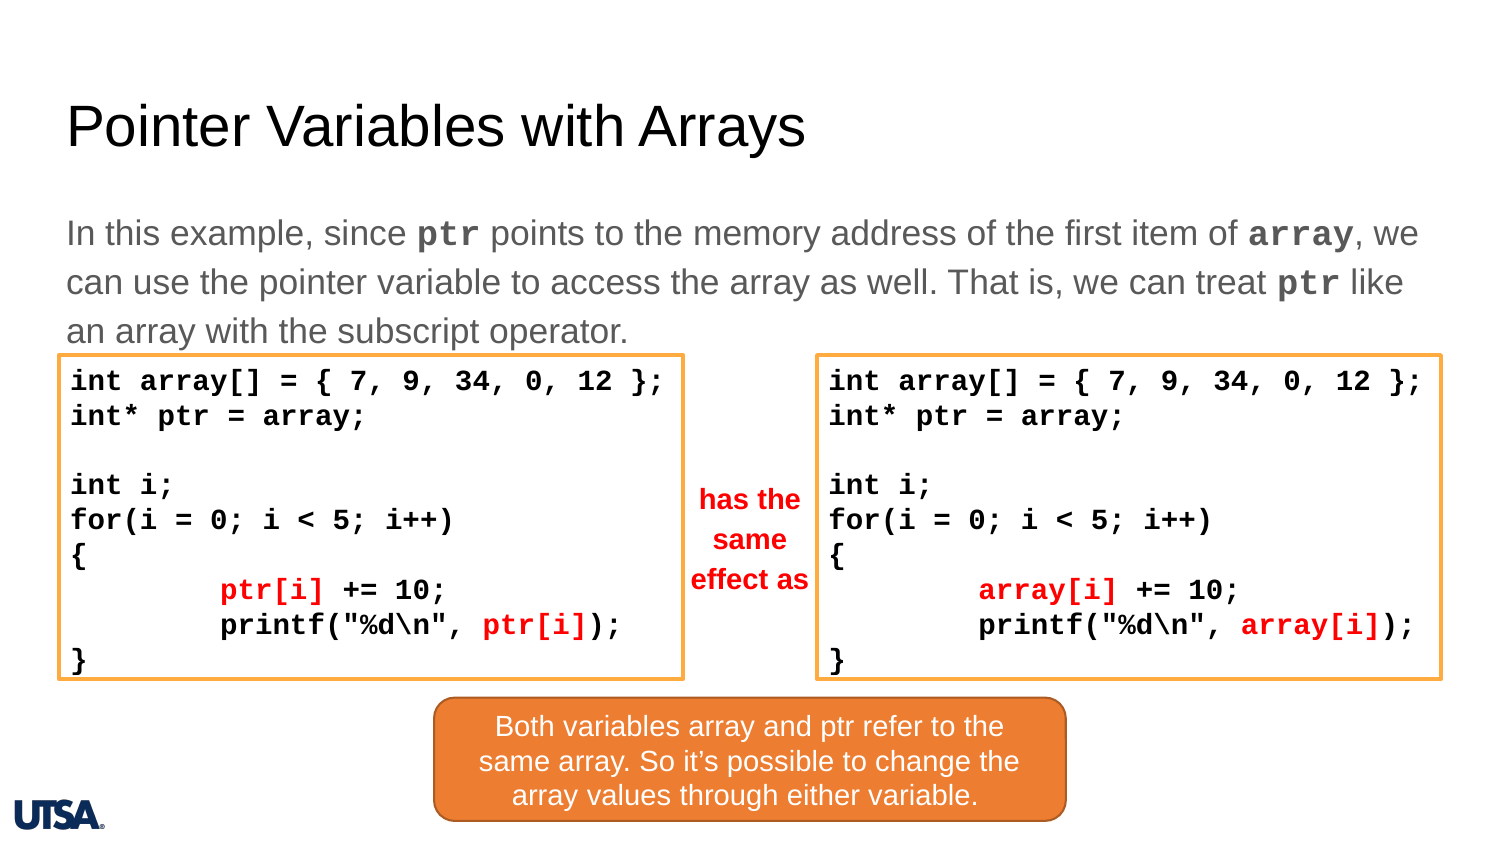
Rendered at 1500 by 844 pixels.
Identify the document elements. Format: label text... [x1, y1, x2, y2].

title Pointer Variables with Arrays [51, 72, 1449, 167]
list In this example, since ptr points to the memory address of the first item of array, we can use the pointer variable to access the array as well. That is, we can treat ptr like an array with the subscript operator. [51, 189, 1449, 750]
text_box has the same effect as [671, 459, 829, 575]
text_box Both variables array and ptr refer to the same array. So it’s possible to change the array values through either variable. [434, 697, 1066, 821]
picture [14, 799, 105, 830]
text_box int array[] = { 7, 9, 34, 0, 12 }; int* ptr = array; int i; for(i = 0; i < 5; i++) { array[i] += 10; printf("%d\n", array[i]); } [815, 353, 1443, 681]
text_box int array[] = { 7, 9, 34, 0, 12 }; int* ptr = array; int i; for(i = 0; i < 5; i++) { ptr[i] += 10; printf("%d\n", ptr[i]); } [57, 353, 685, 681]
